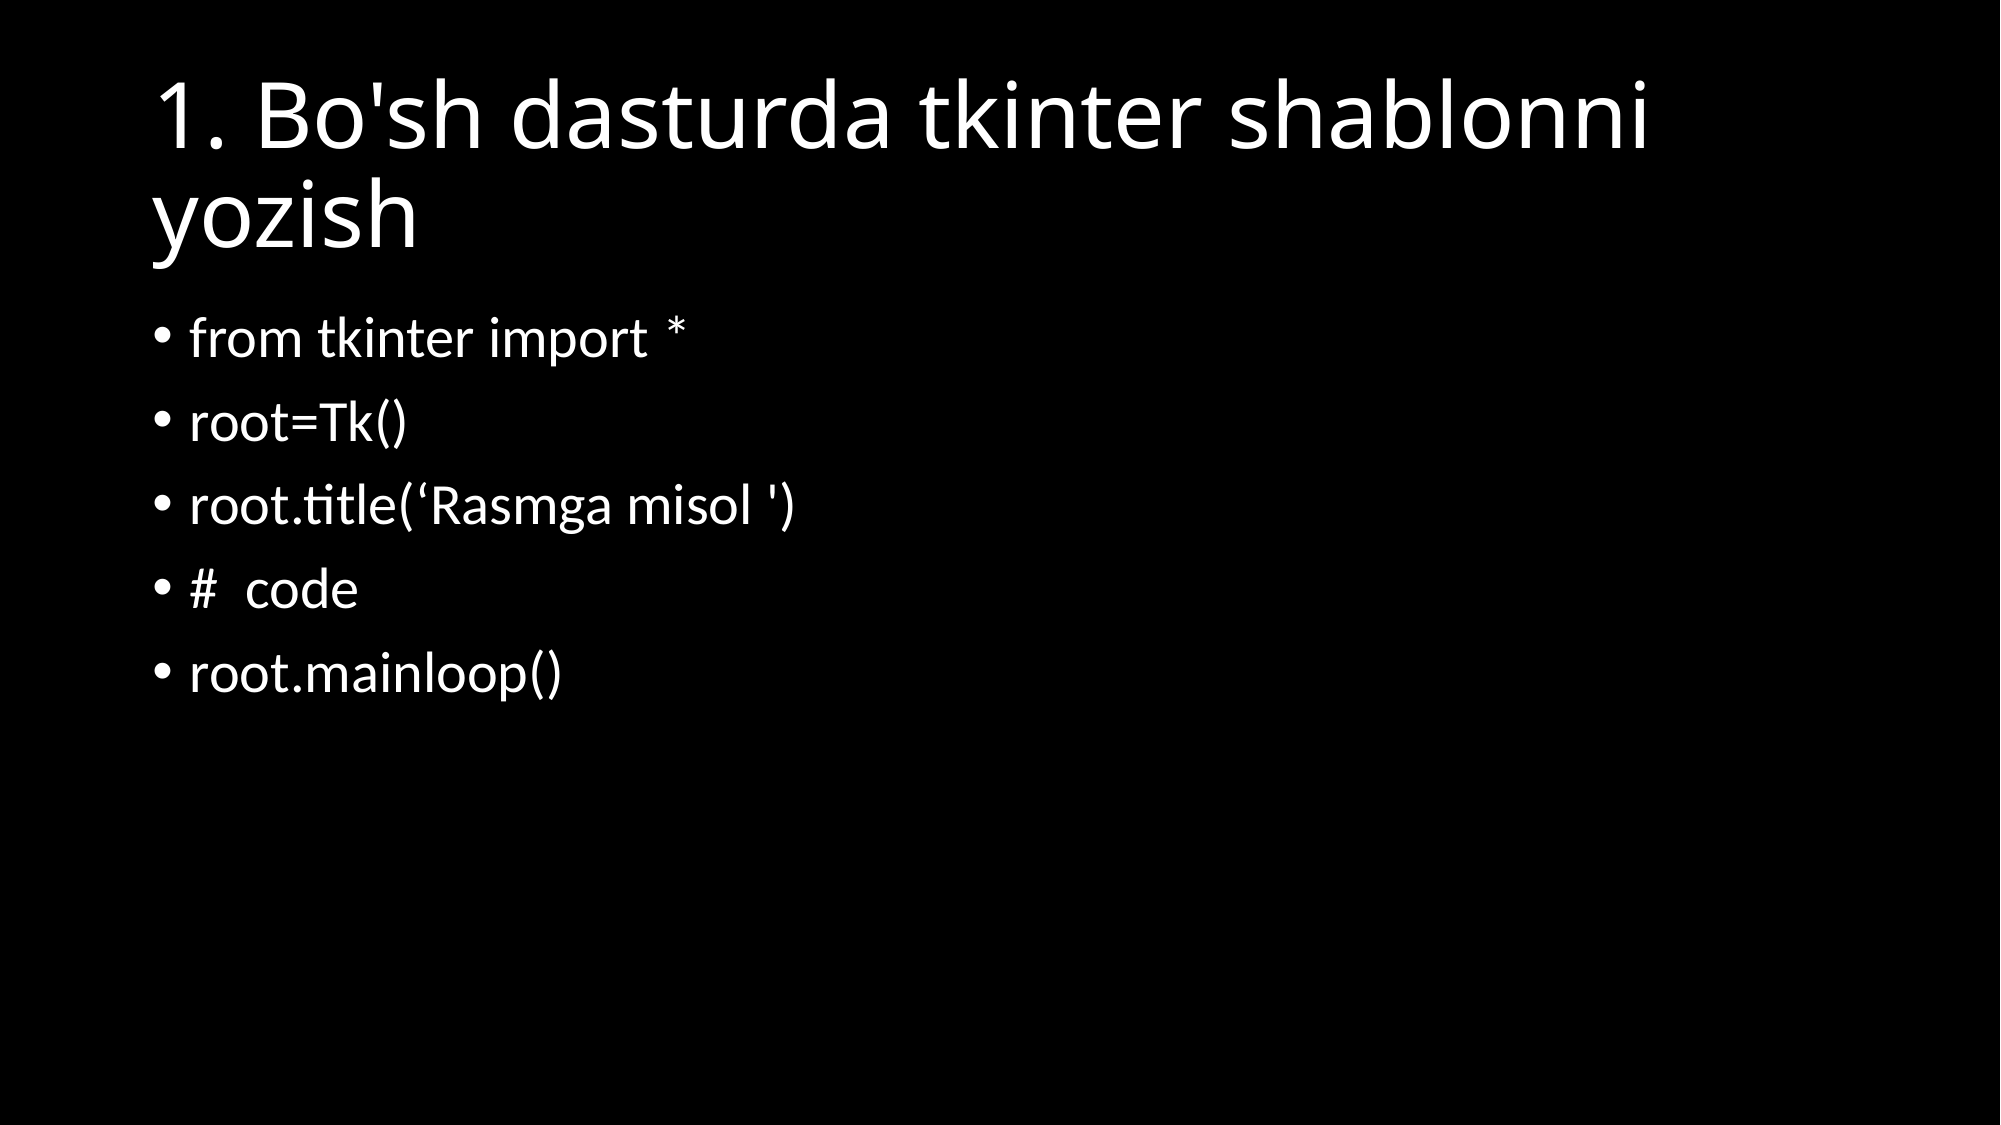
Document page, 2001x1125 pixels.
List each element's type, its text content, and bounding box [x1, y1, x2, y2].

list from tkinter import * root=Tk() root.title(‘Rasmga misol ') # code root.mainloop() [137, 299, 1863, 1014]
title 1. Bo'sh dasturda tkinter shablonni yozish [137, 59, 1863, 278]
